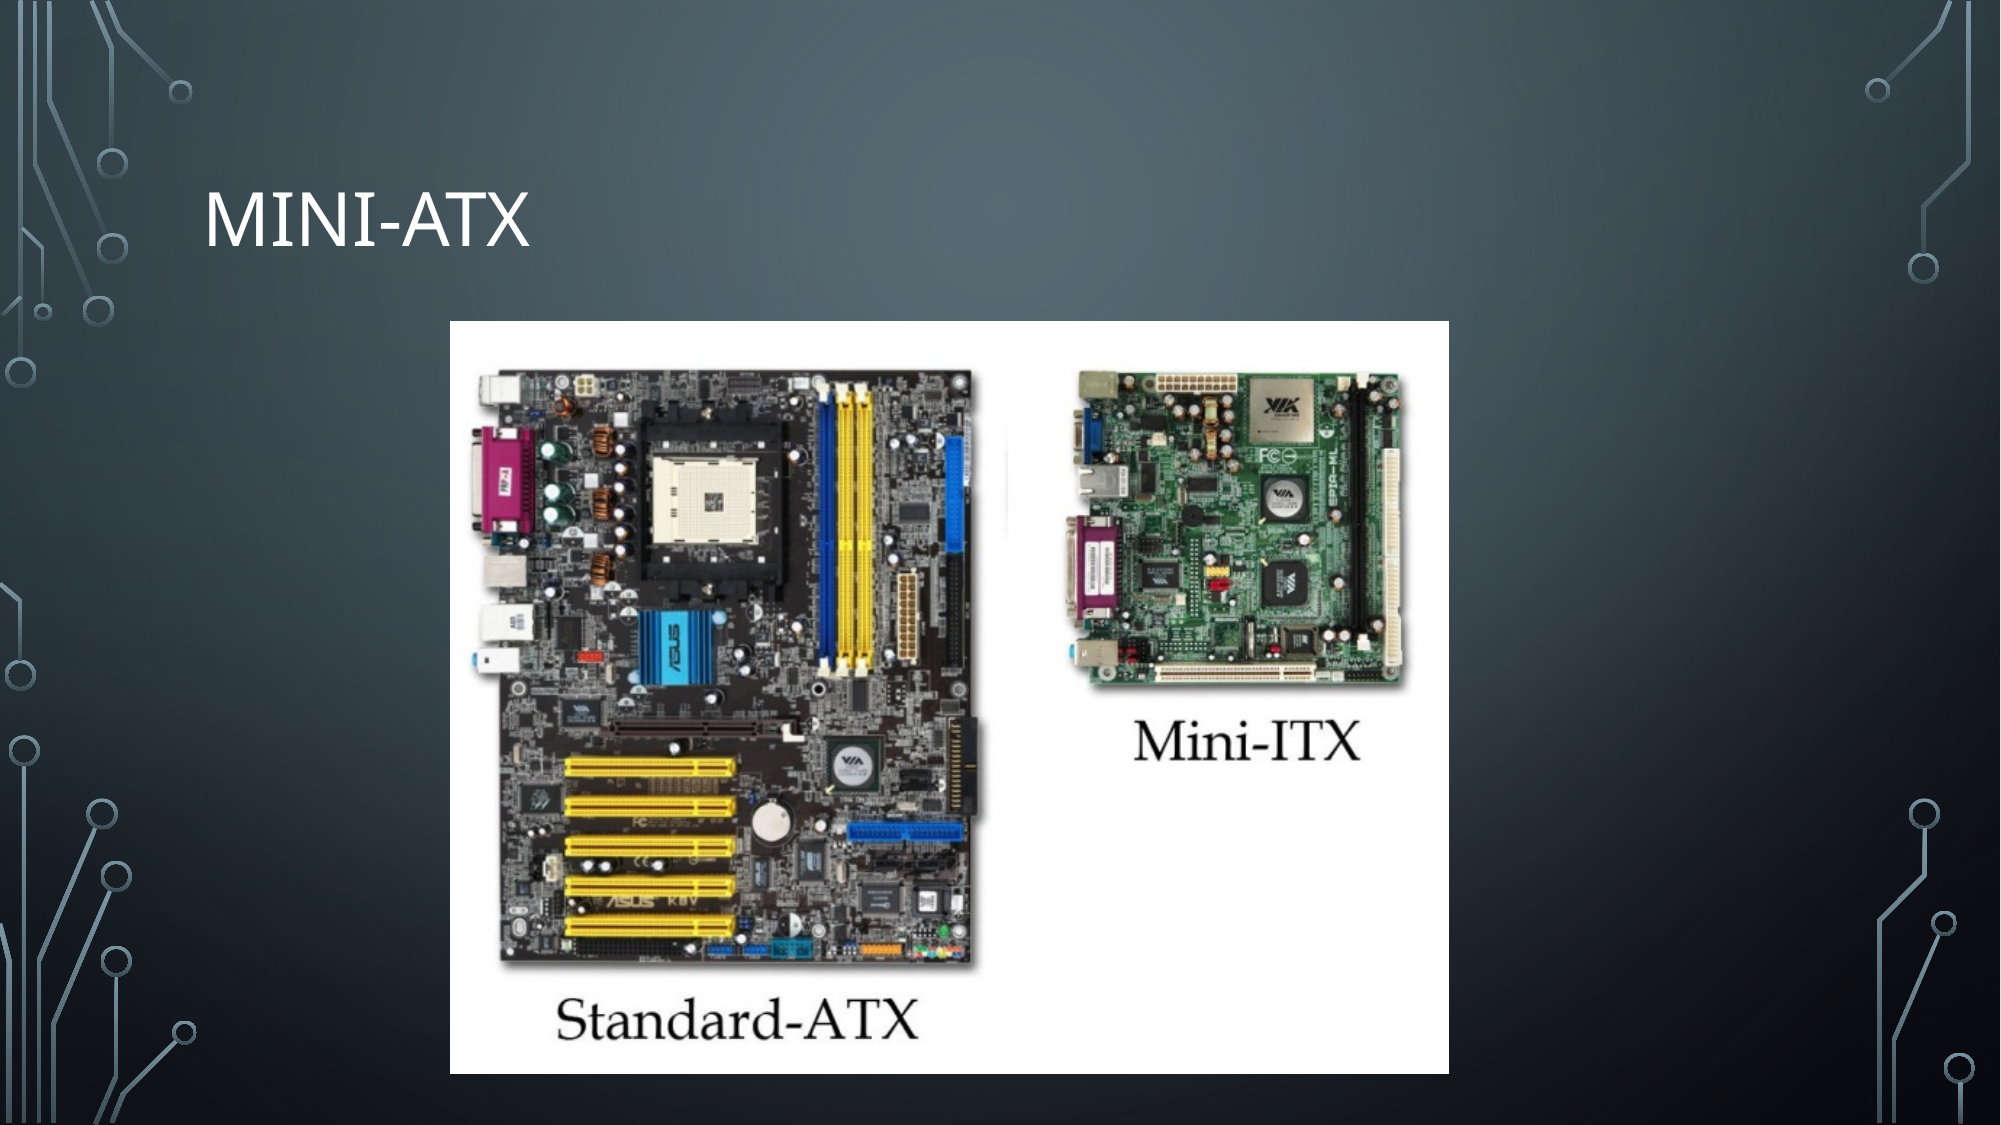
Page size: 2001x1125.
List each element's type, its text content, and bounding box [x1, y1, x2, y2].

title Mini-ATX [187, 101, 1813, 344]
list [449, 321, 1449, 1074]
